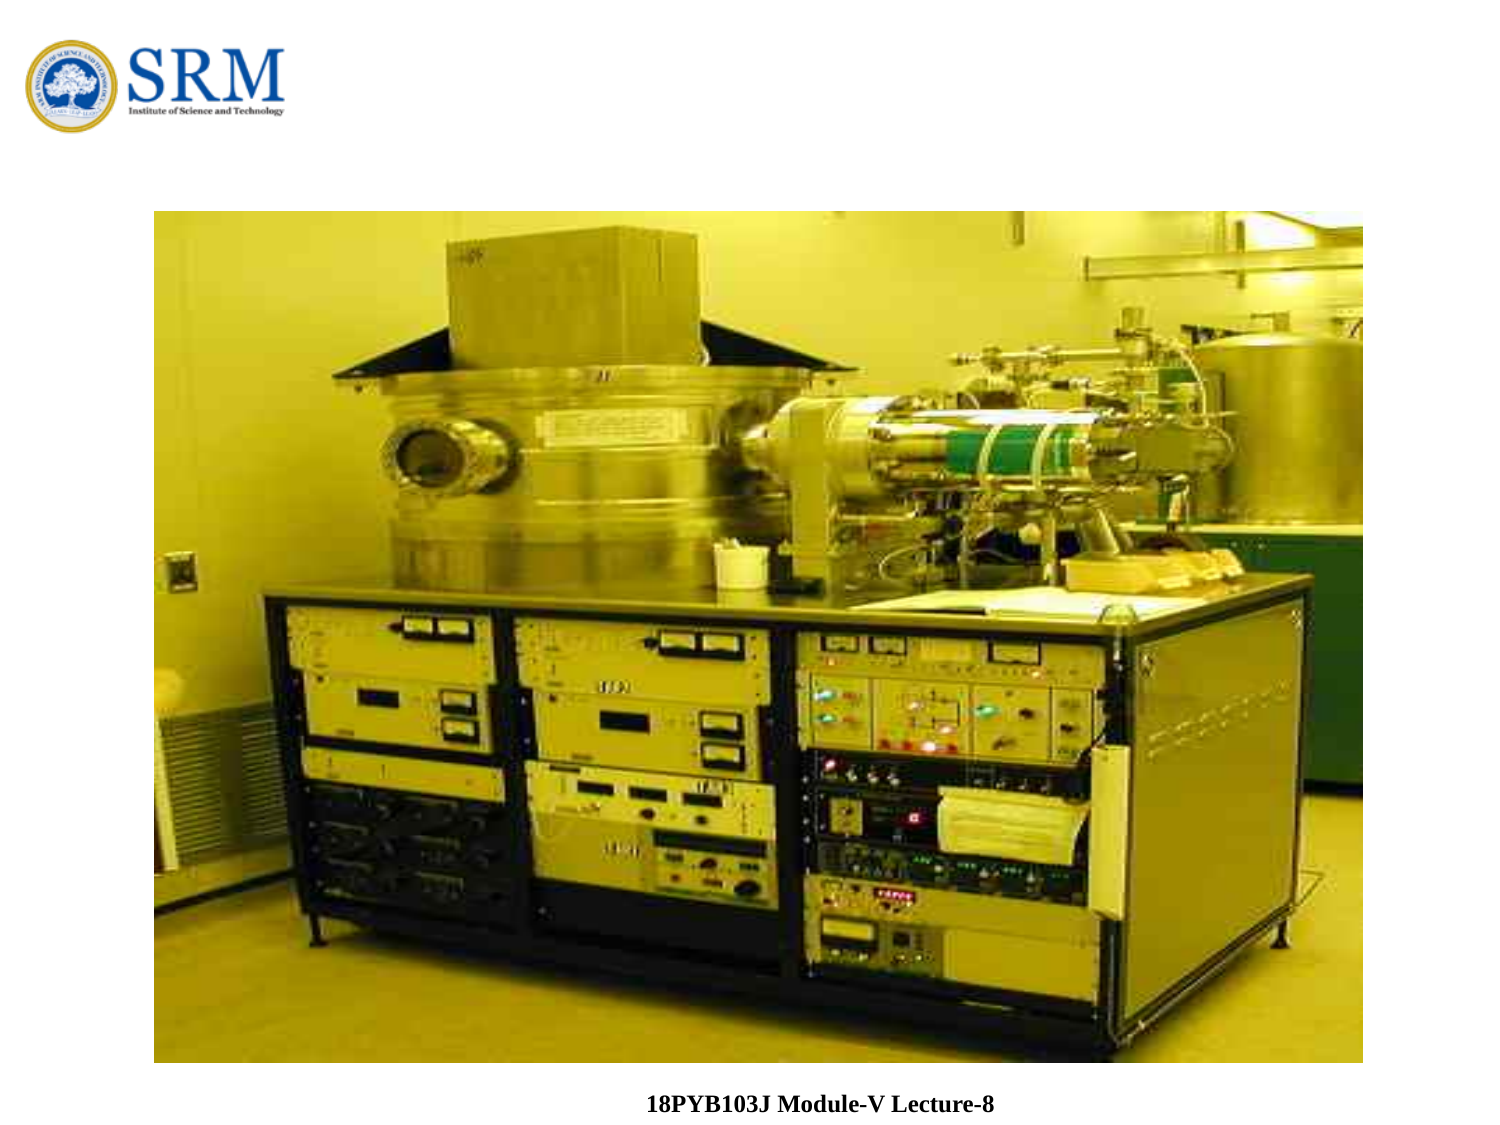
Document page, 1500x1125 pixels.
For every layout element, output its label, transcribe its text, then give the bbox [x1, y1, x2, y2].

picture [24, 12, 287, 163]
picture [154, 211, 1363, 1063]
text_box 18PYB103J Module-V Lecture-8 [499, 1079, 1100, 1125]
